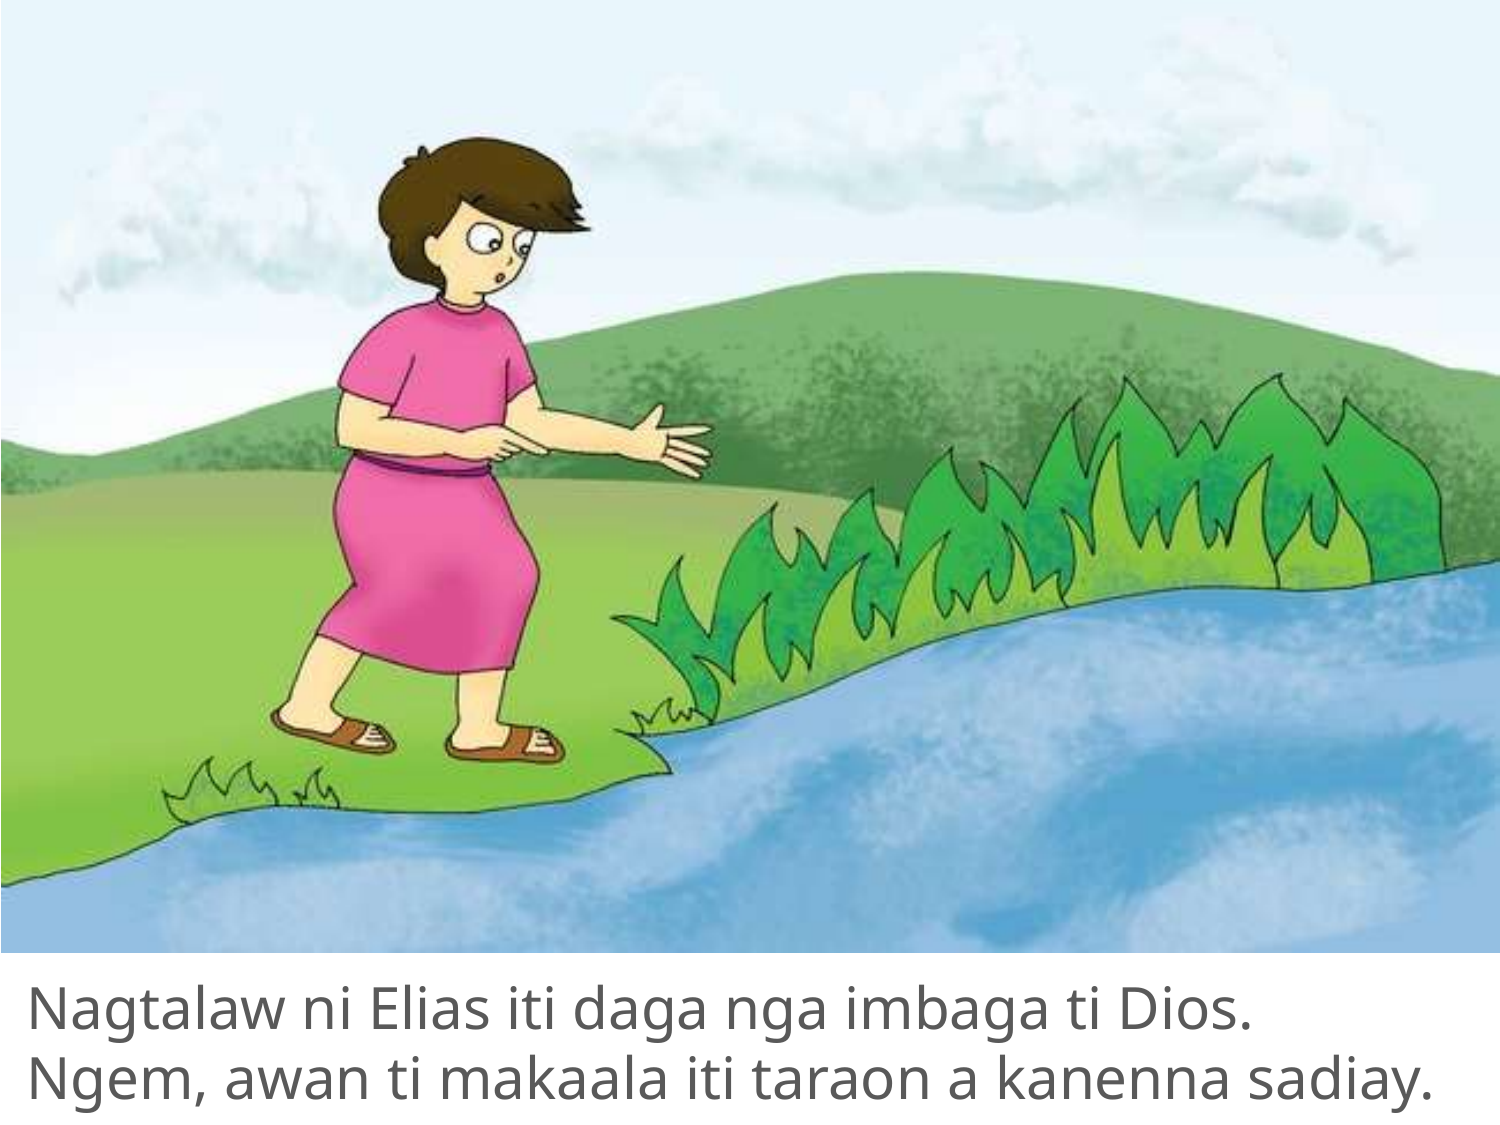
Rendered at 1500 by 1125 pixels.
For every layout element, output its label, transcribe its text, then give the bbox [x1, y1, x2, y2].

picture [1, 0, 1500, 953]
text_box Nagtalaw ni Elias iti daga nga imbaga ti Dios. Ngem, awan ti makaala iti taraon a kanenna sadiay. [11, 964, 1500, 1119]
